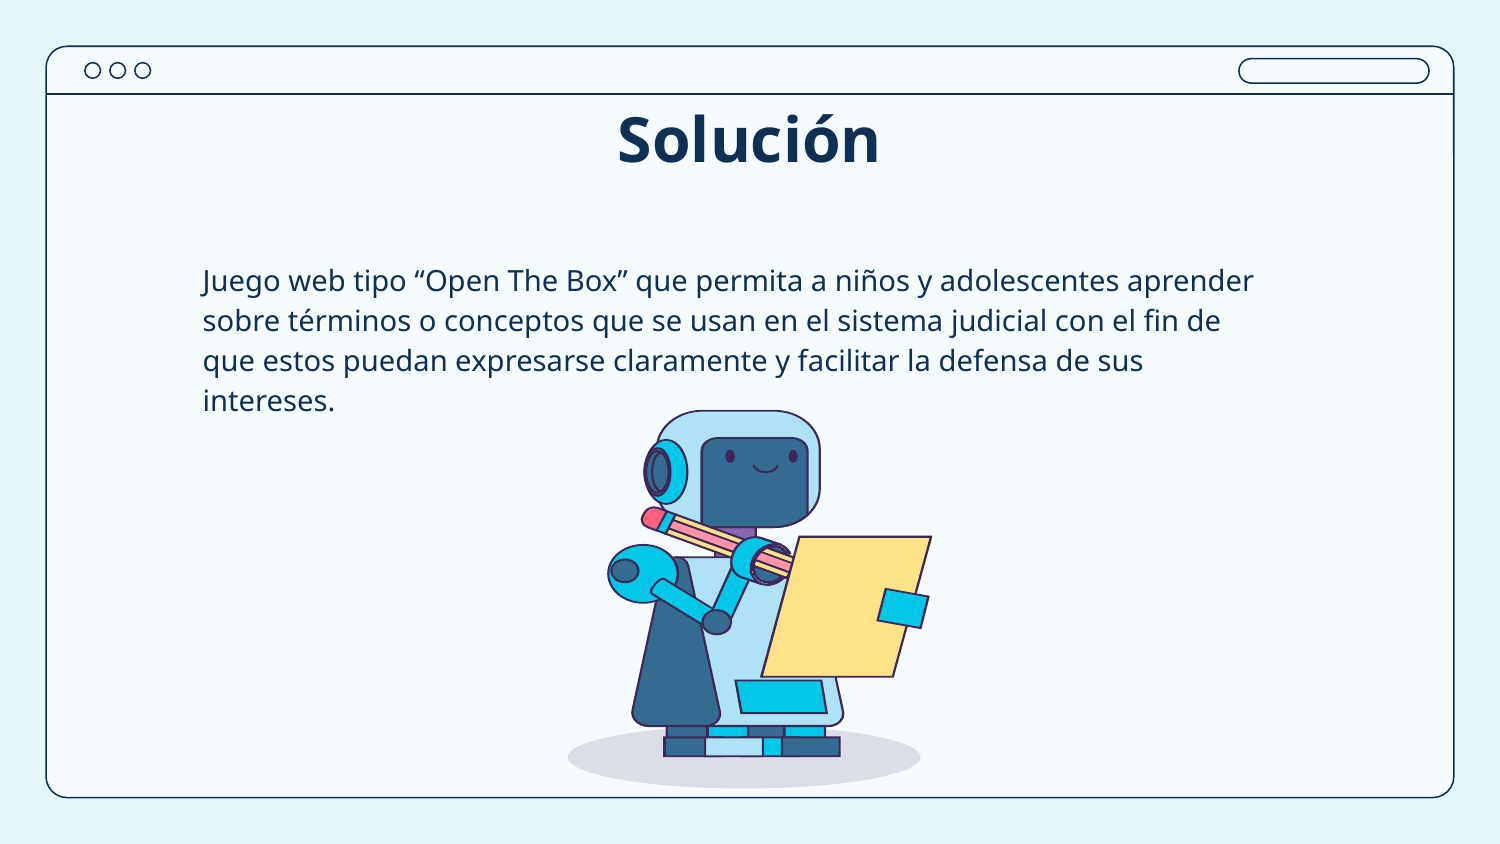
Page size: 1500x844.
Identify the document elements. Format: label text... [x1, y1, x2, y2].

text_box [567, 409, 933, 789]
subtitle Juego web tipo “Open The Box” que permita a niños y adolescentes aprender sobre términos o conceptos que se usan en el sistema judicial con el fin de que estos puedan expresarse claramente y facilitar la defensa de sus intereses. [187, 241, 1294, 554]
title Solución [118, 85, 1382, 180]
